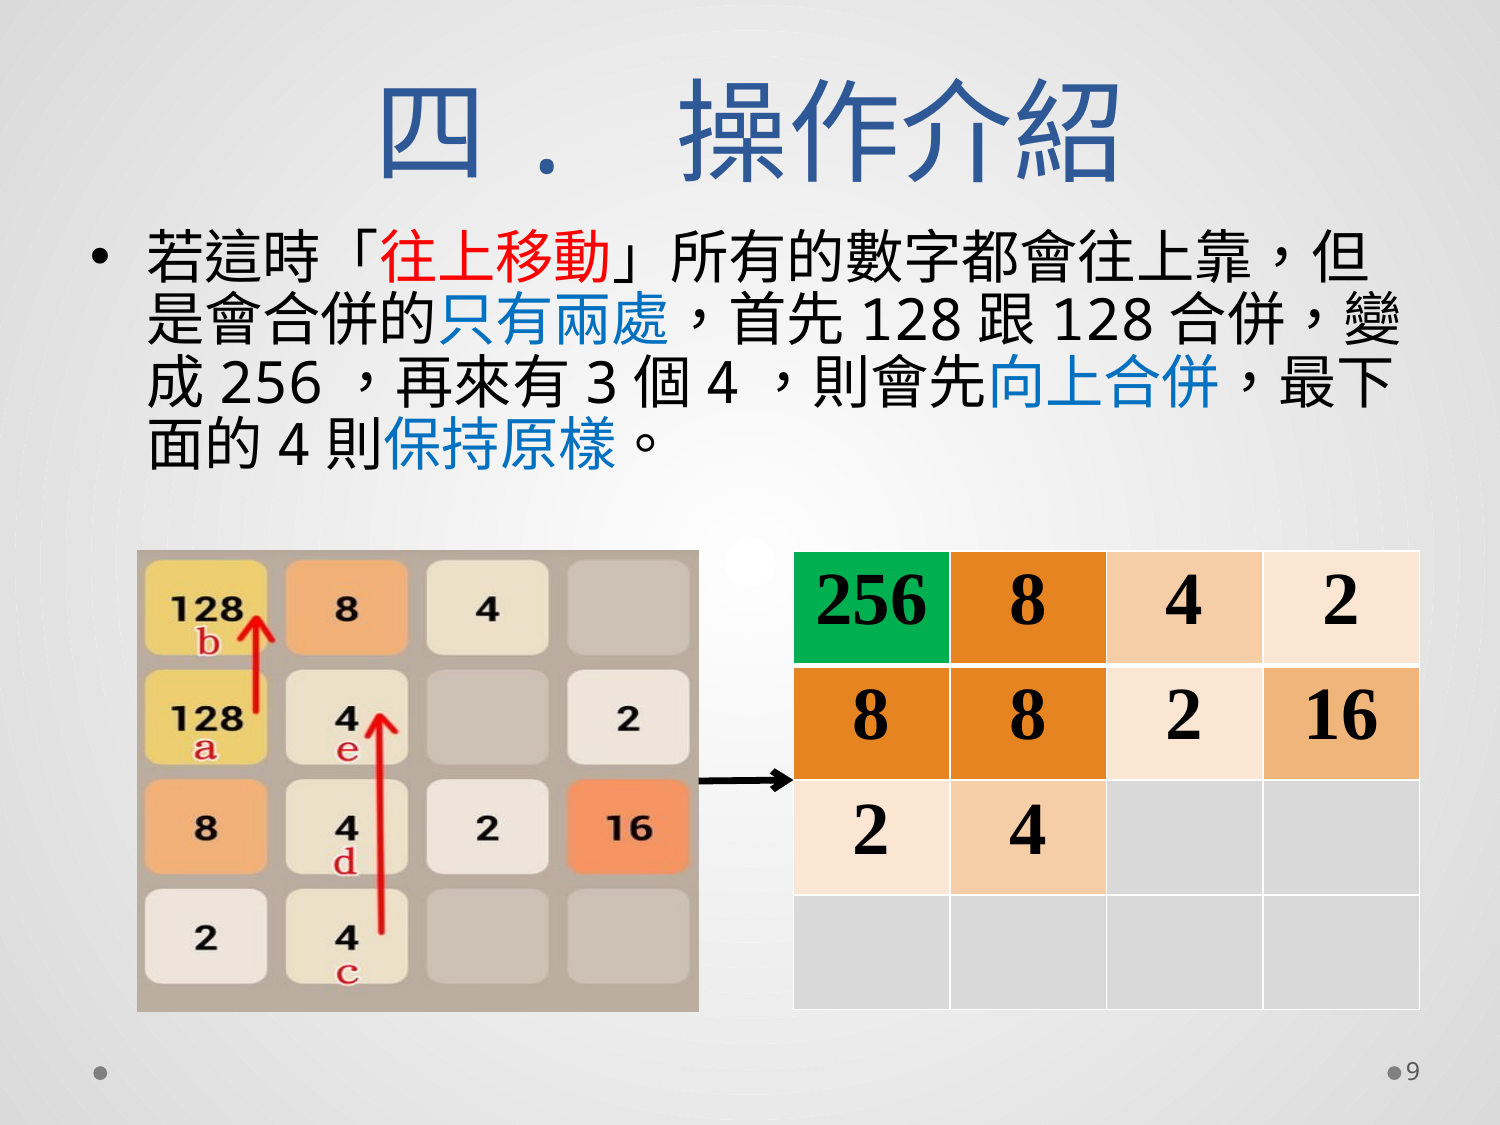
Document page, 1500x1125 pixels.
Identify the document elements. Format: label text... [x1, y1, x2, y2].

picture [137, 550, 699, 1012]
table_cell [1264, 781, 1419, 894]
table_header 8 [951, 552, 1106, 663]
table_cell [951, 896, 1106, 1009]
table_cell 4 [951, 781, 1106, 894]
table_cell 8 [951, 668, 1106, 779]
table_cell 16 [1264, 668, 1419, 779]
slide_number 9 [1401, 1042, 1494, 1103]
table_header 4 [1107, 552, 1262, 663]
table_cell 2 [794, 781, 949, 894]
table_cell 8 [794, 668, 949, 779]
table_header 256 [794, 552, 949, 663]
table_header 2 [1264, 552, 1419, 663]
table_cell [1107, 896, 1262, 1009]
table_cell 2 [1107, 668, 1262, 779]
table_cell [1107, 781, 1262, 894]
table_cell [1264, 896, 1419, 1009]
title 四. 操作介紹 [75, 54, 1425, 204]
table_cell [794, 896, 949, 1009]
list 若這時「往上移動」所有的數字都會往上靠，但是會合併的只有兩處，首先128跟128合併，變成256，再來有3個4，則會先向上合併，最下面的4則保持原樣。 [74, 219, 1425, 492]
